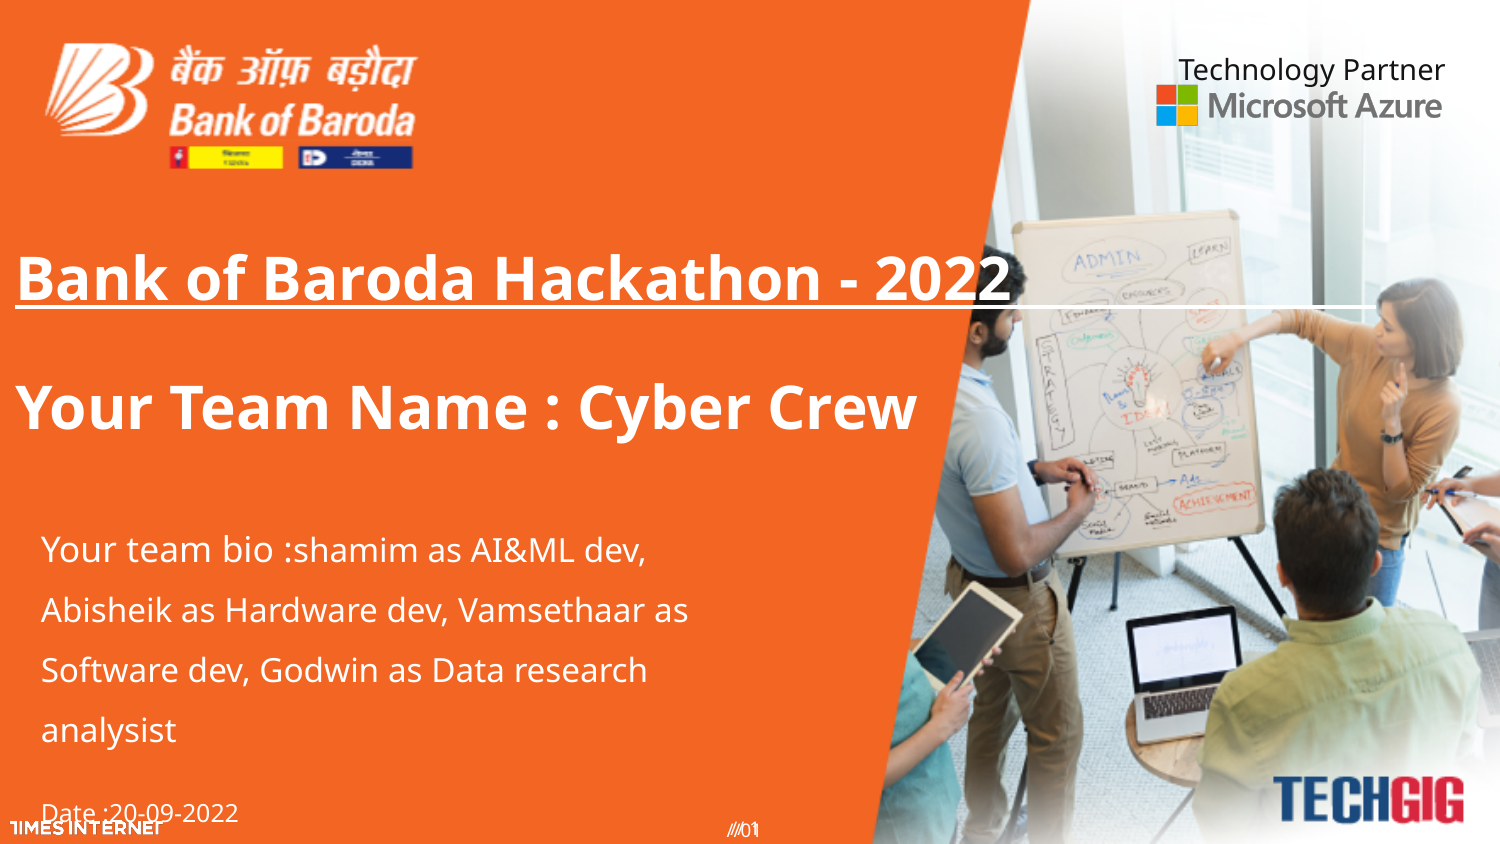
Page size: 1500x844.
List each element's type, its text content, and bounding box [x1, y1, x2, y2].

text_box Your Team Name : Cyber Crew [0, 354, 1016, 457]
picture [0, 0, 1500, 225]
picture [0, 320, 1500, 844]
title Bank of Baroda Hackathon - 2022 [0, 225, 1500, 320]
text_box Technology Partner [1116, 19, 1500, 102]
text_box Your team bio :shamim as AI&ML dev, Abisheik as Hardware dev, Vamsethaar as Software dev, Godwin as Data research analysist Date :20-09-2022 [25, 490, 774, 553]
